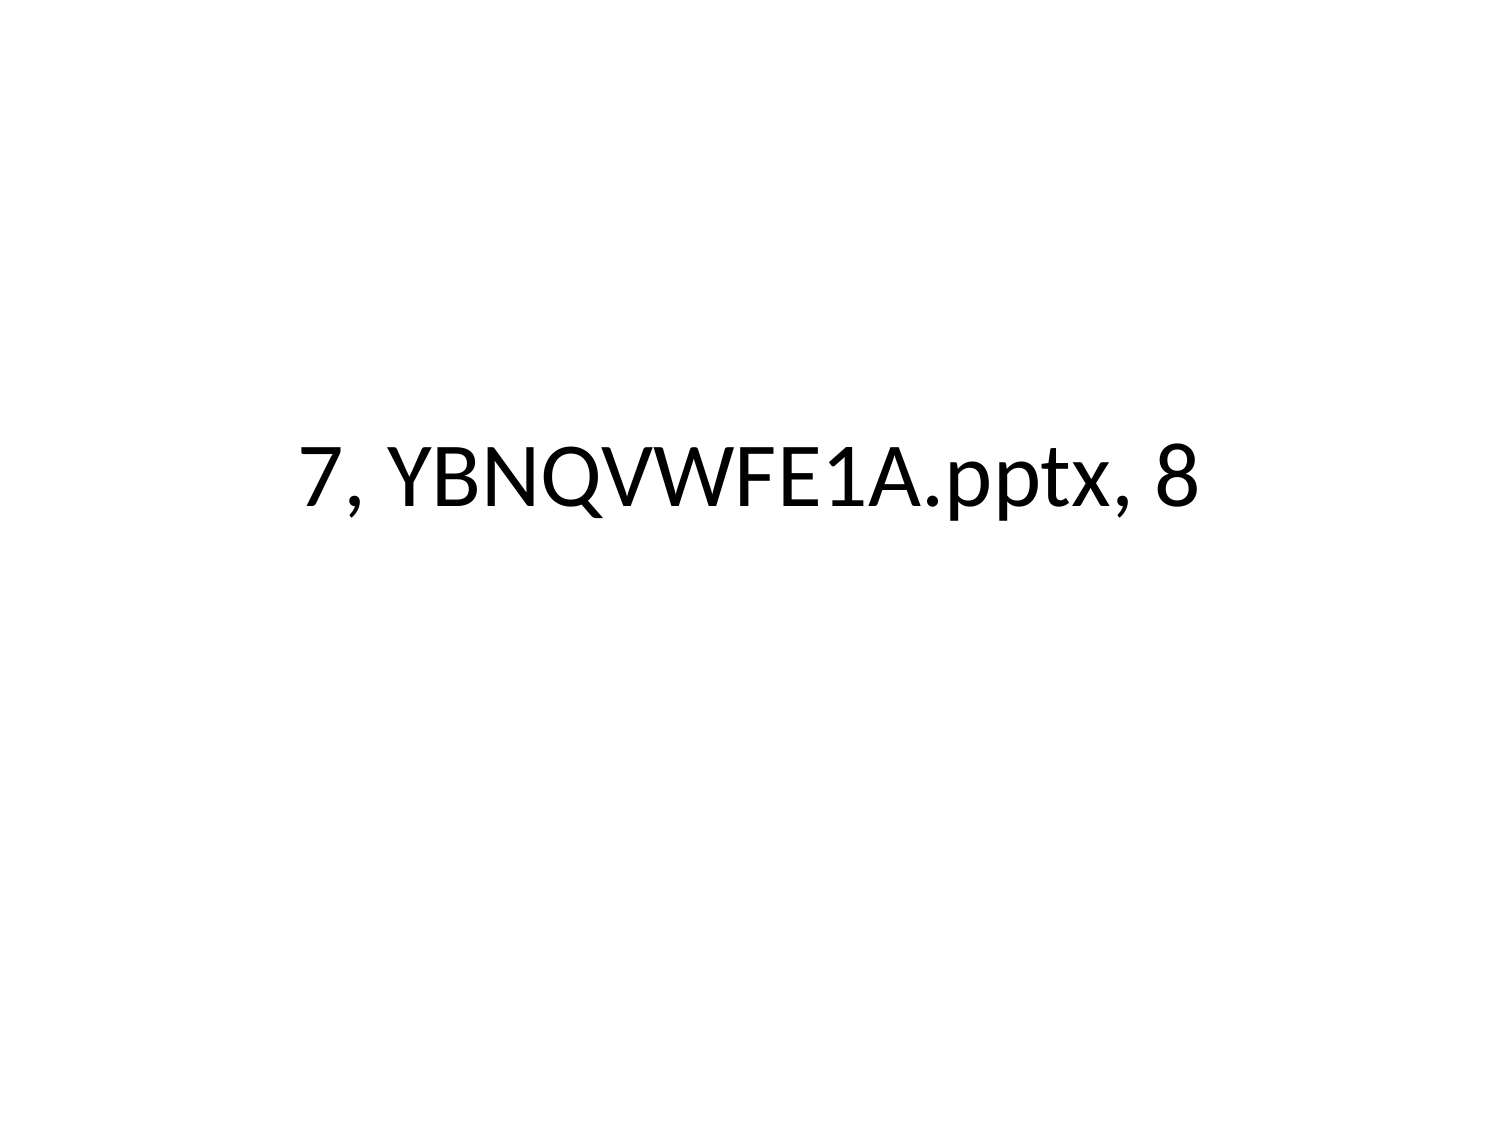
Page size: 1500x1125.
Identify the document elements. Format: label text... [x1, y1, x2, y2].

title 7, YBNQVWFE1A.pptx, 8 [112, 349, 1388, 591]
